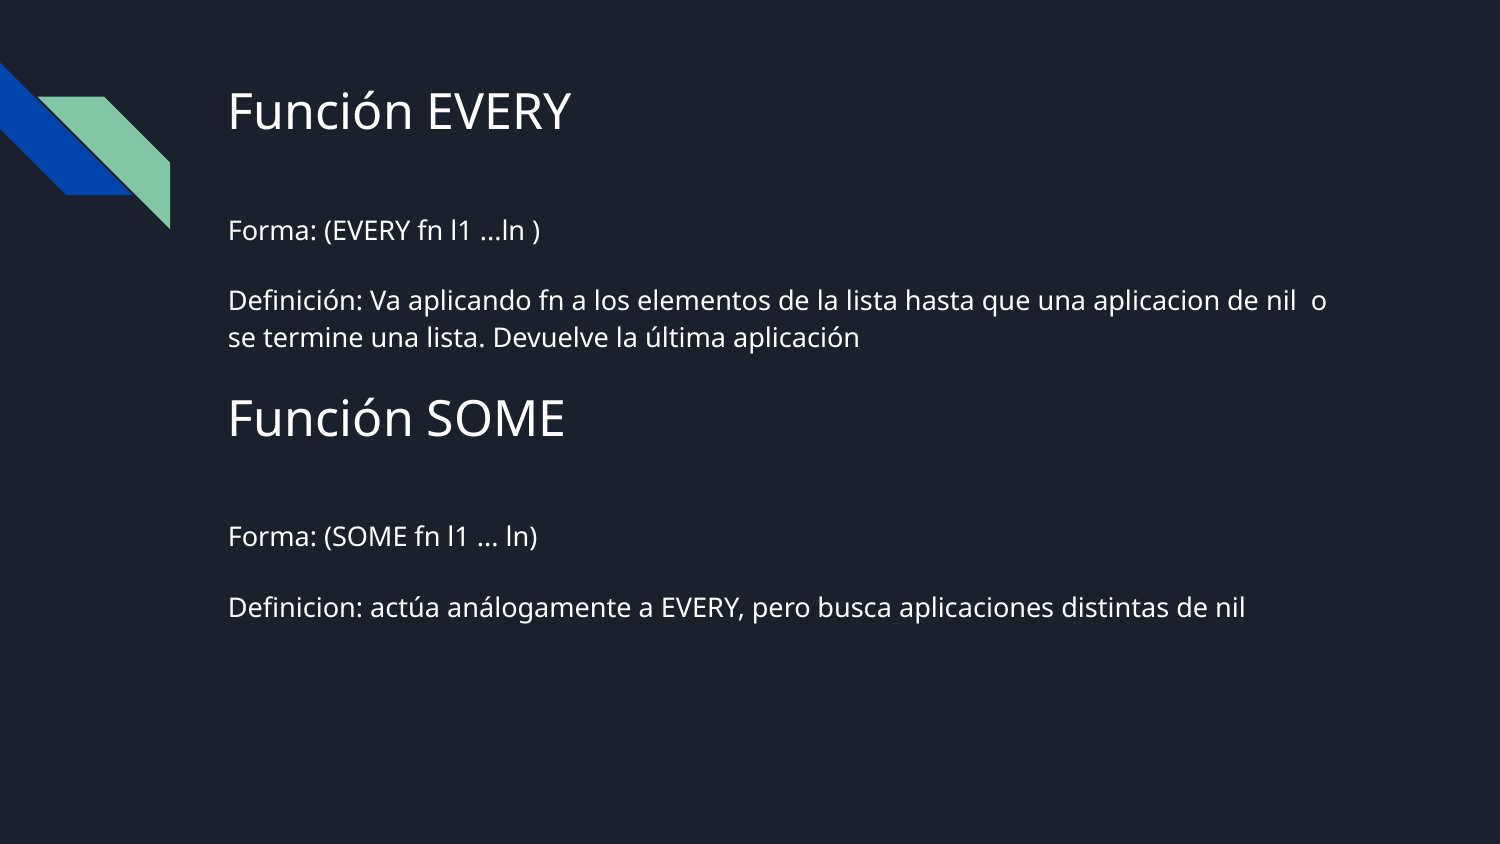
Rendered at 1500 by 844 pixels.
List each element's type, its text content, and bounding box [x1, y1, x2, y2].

title Función SOME [212, 371, 1368, 500]
title Función EVERY [212, 64, 1368, 192]
list Forma: (SOME fn l1 ... ln) Definicion: actúa análogamente a EVERY, pero busca aplicaciones distintas de nil [212, 500, 1368, 708]
list Forma: (EVERY fn l1 ...ln ) Definición: Va aplicando fn a los elementos de la lista hasta que una aplicacion de nil o se termine una lista. Devuelve la última aplicación [212, 192, 1368, 371]
